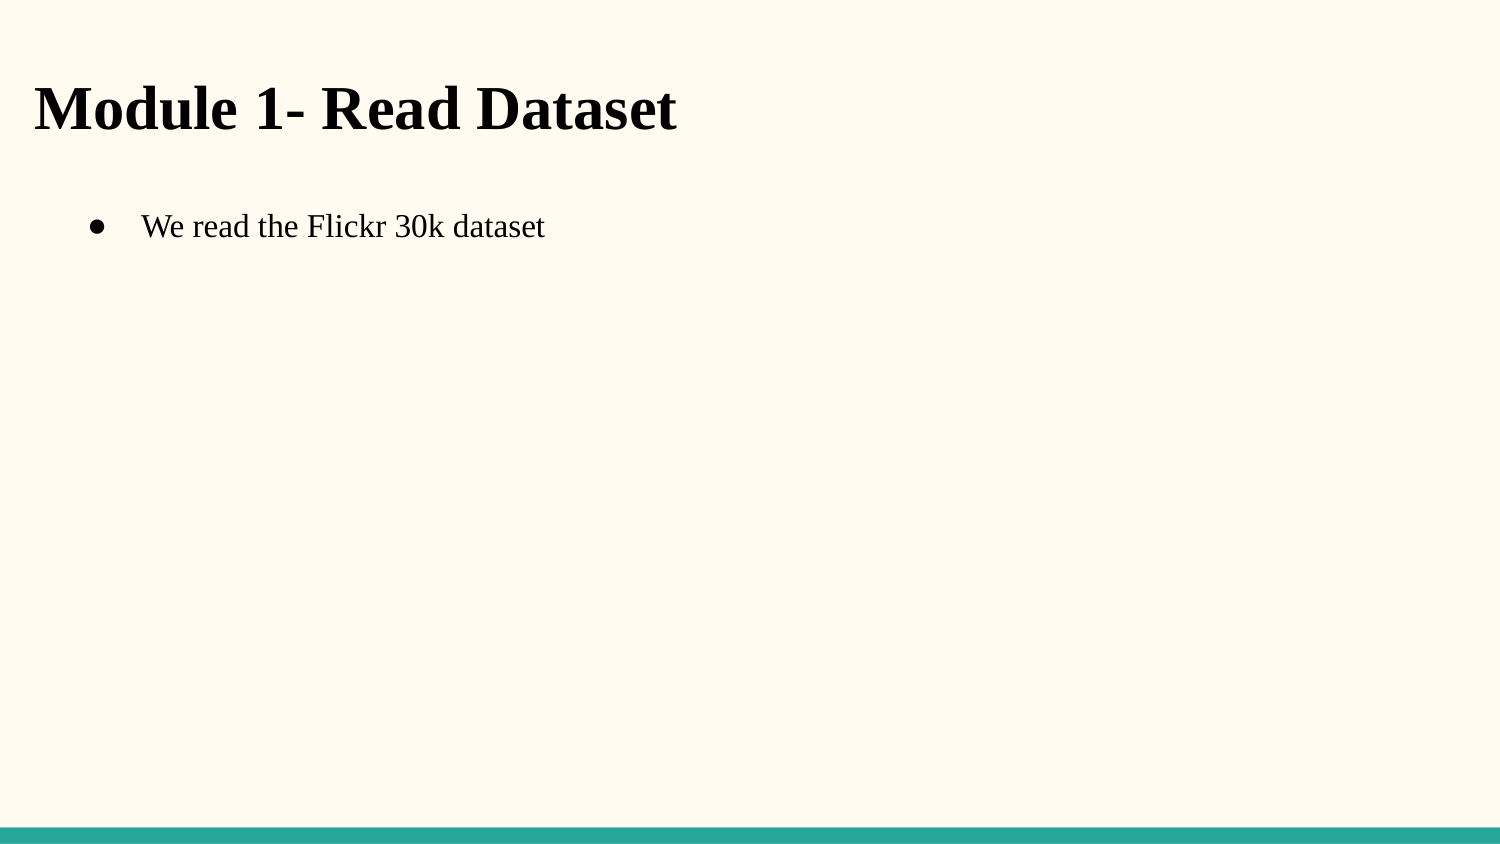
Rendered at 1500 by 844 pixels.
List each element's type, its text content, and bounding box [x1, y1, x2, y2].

title Module 1- Read Dataset [19, 61, 1417, 162]
list We read the Flickr 30k dataset [51, 194, 1449, 752]
